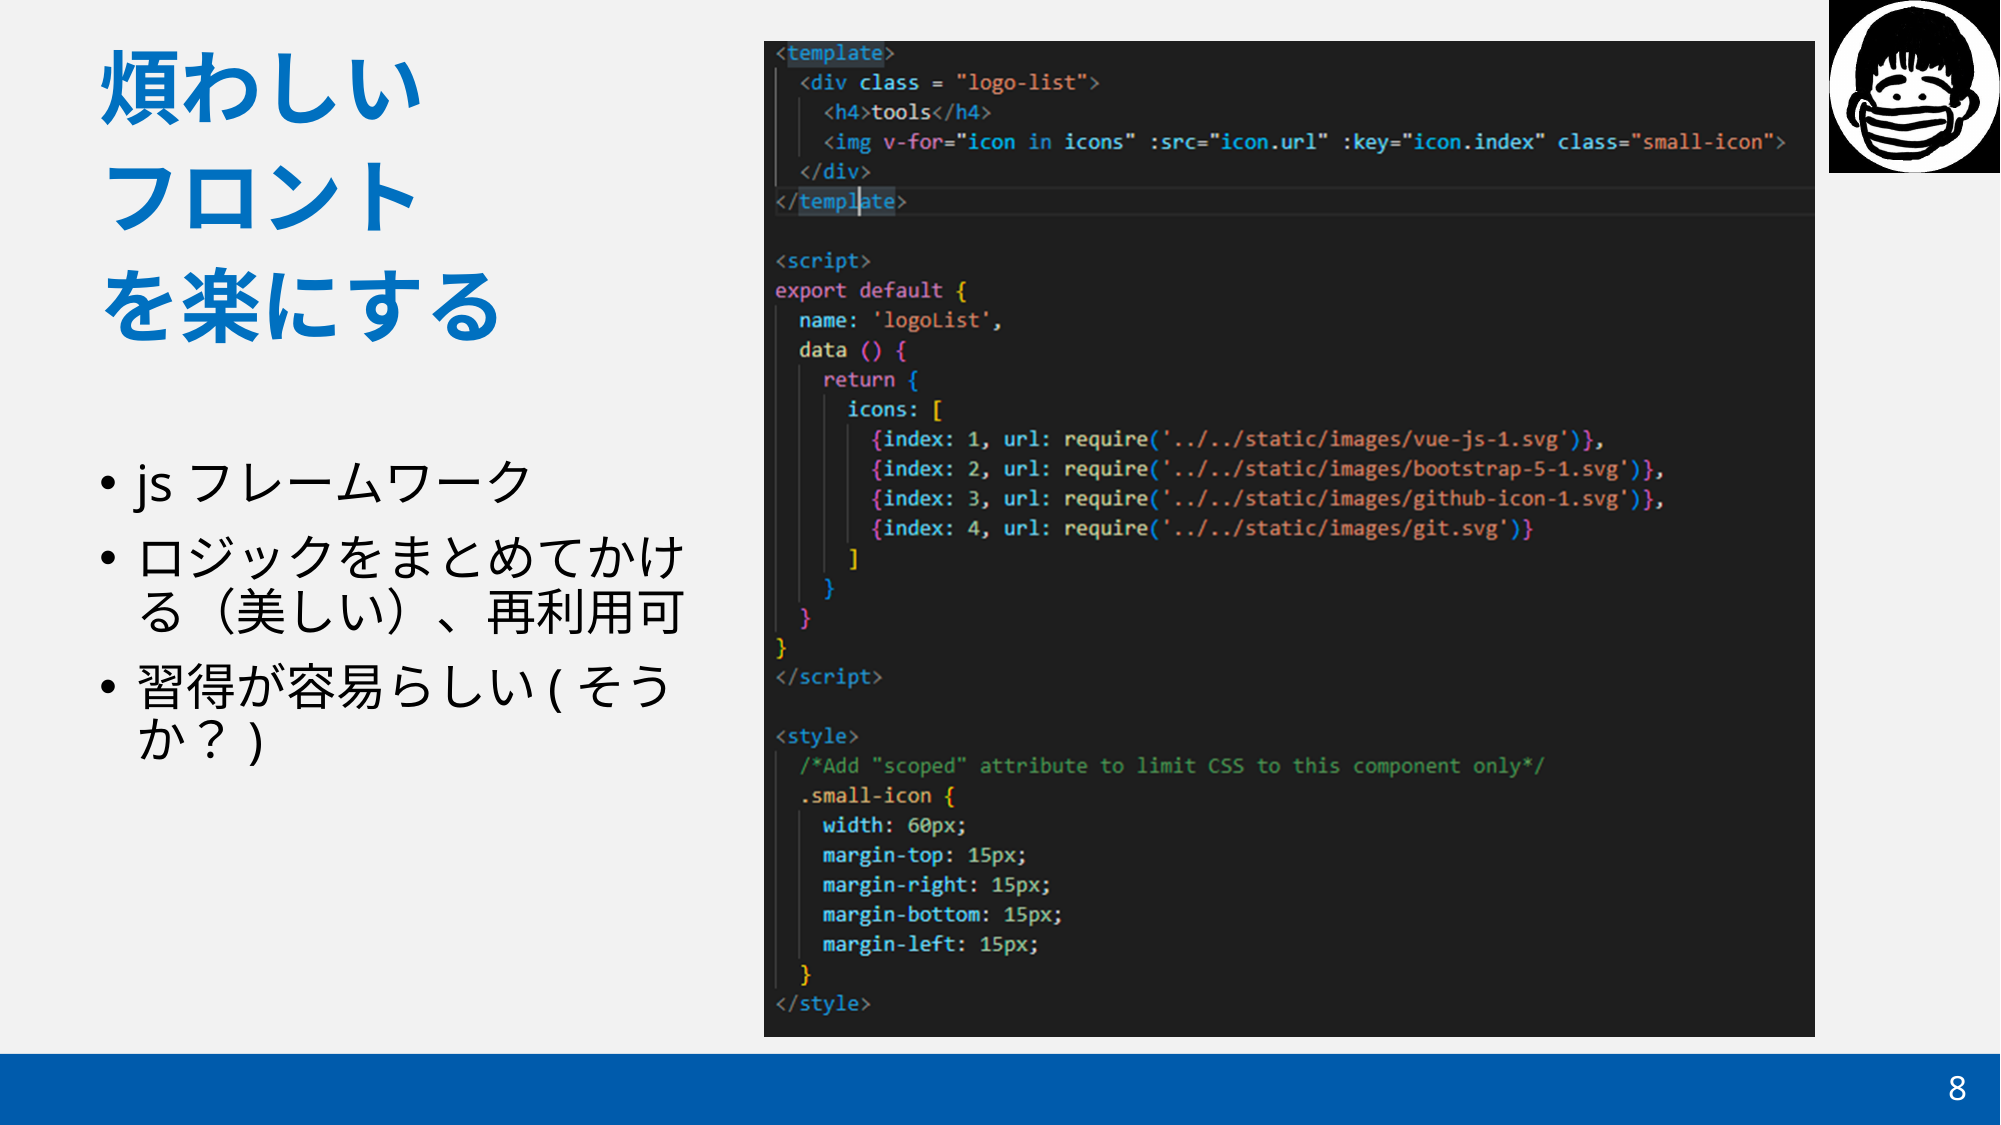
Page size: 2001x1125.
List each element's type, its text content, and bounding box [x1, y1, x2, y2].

picture [764, 41, 1815, 1037]
picture [1829, 0, 2000, 173]
slide_number 8 [1532, 1059, 1983, 1120]
list 煩わしい フロント を楽にする jsフレームワーク ロジックをまとめてかける（美しい）、再利用可 習得が容易らしい(そうか？) [84, 41, 749, 1037]
